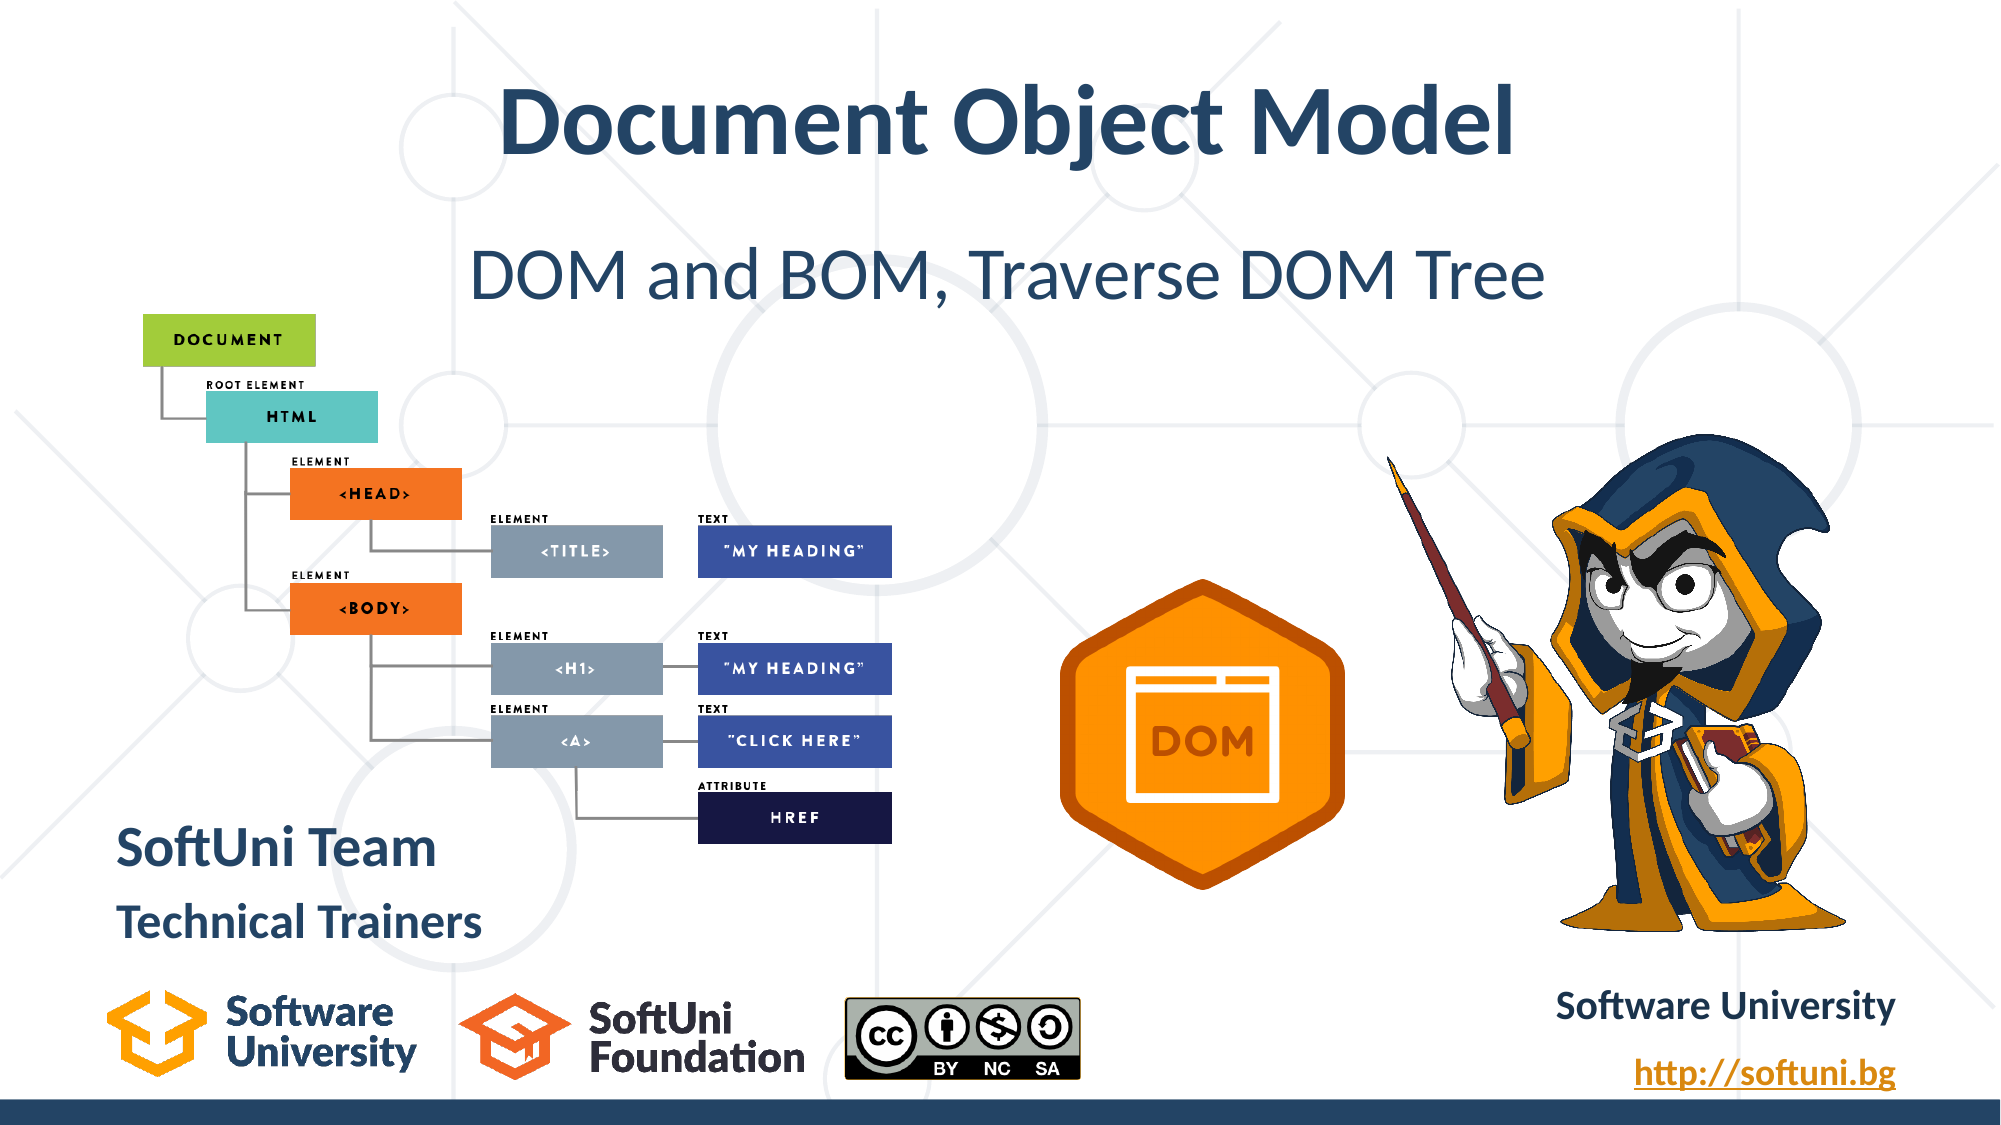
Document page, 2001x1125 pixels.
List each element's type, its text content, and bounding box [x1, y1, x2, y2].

list http://softuni.bg [1417, 1040, 1903, 1098]
picture [143, 314, 893, 844]
picture [845, 998, 1081, 1079]
picture [458, 993, 804, 1080]
picture [1369, 389, 1891, 953]
list Technical Trainers [110, 880, 595, 954]
picture [221, 990, 417, 1077]
title Document Object Model [109, 41, 1909, 187]
subtitle DOM and BOM, Traverse DOM Tree [109, 213, 1909, 359]
list SoftUni Team [110, 800, 595, 880]
picture [107, 990, 211, 1077]
list Software University [1417, 970, 1903, 1034]
picture [1059, 578, 1345, 890]
